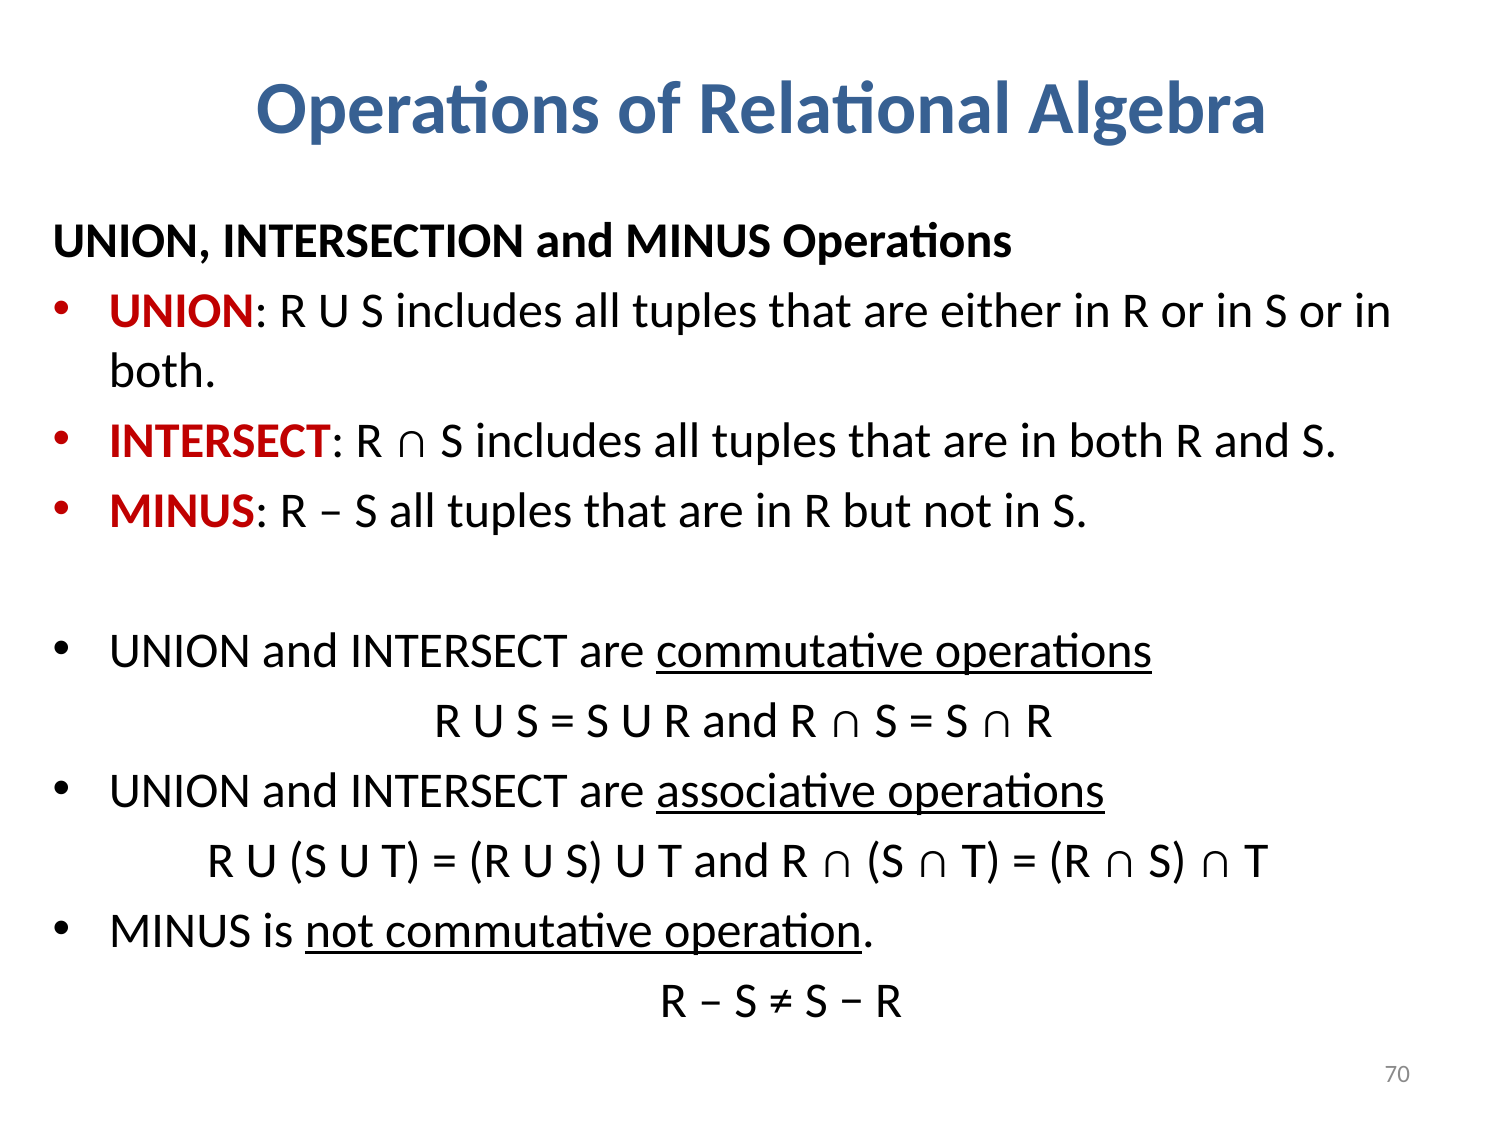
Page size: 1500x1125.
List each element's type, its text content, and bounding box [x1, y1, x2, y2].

list UNION, INTERSECTION and MINUS Operations UNION: R U S includes all tuples that are either in R or in S or in both. INTERSECT: R ∩ S includes all tuples that are in both R and S. MINUS: R – S all tuples that are in R but not in S. UNION and INTERSECT are commutative operations R U S = S U R and R ∩ S = S ∩ R UNION and INTERSECT are associative operations R U (S U T) = (R U S) U T and R ∩ (S ∩ T) = (R ∩ S) ∩ T MINUS is not commutative operation. R – S ≠ S − R [37, 200, 1450, 1088]
slide_number 70 [1074, 1042, 1425, 1103]
title Operations of Relational Algebra [87, 37, 1438, 171]
